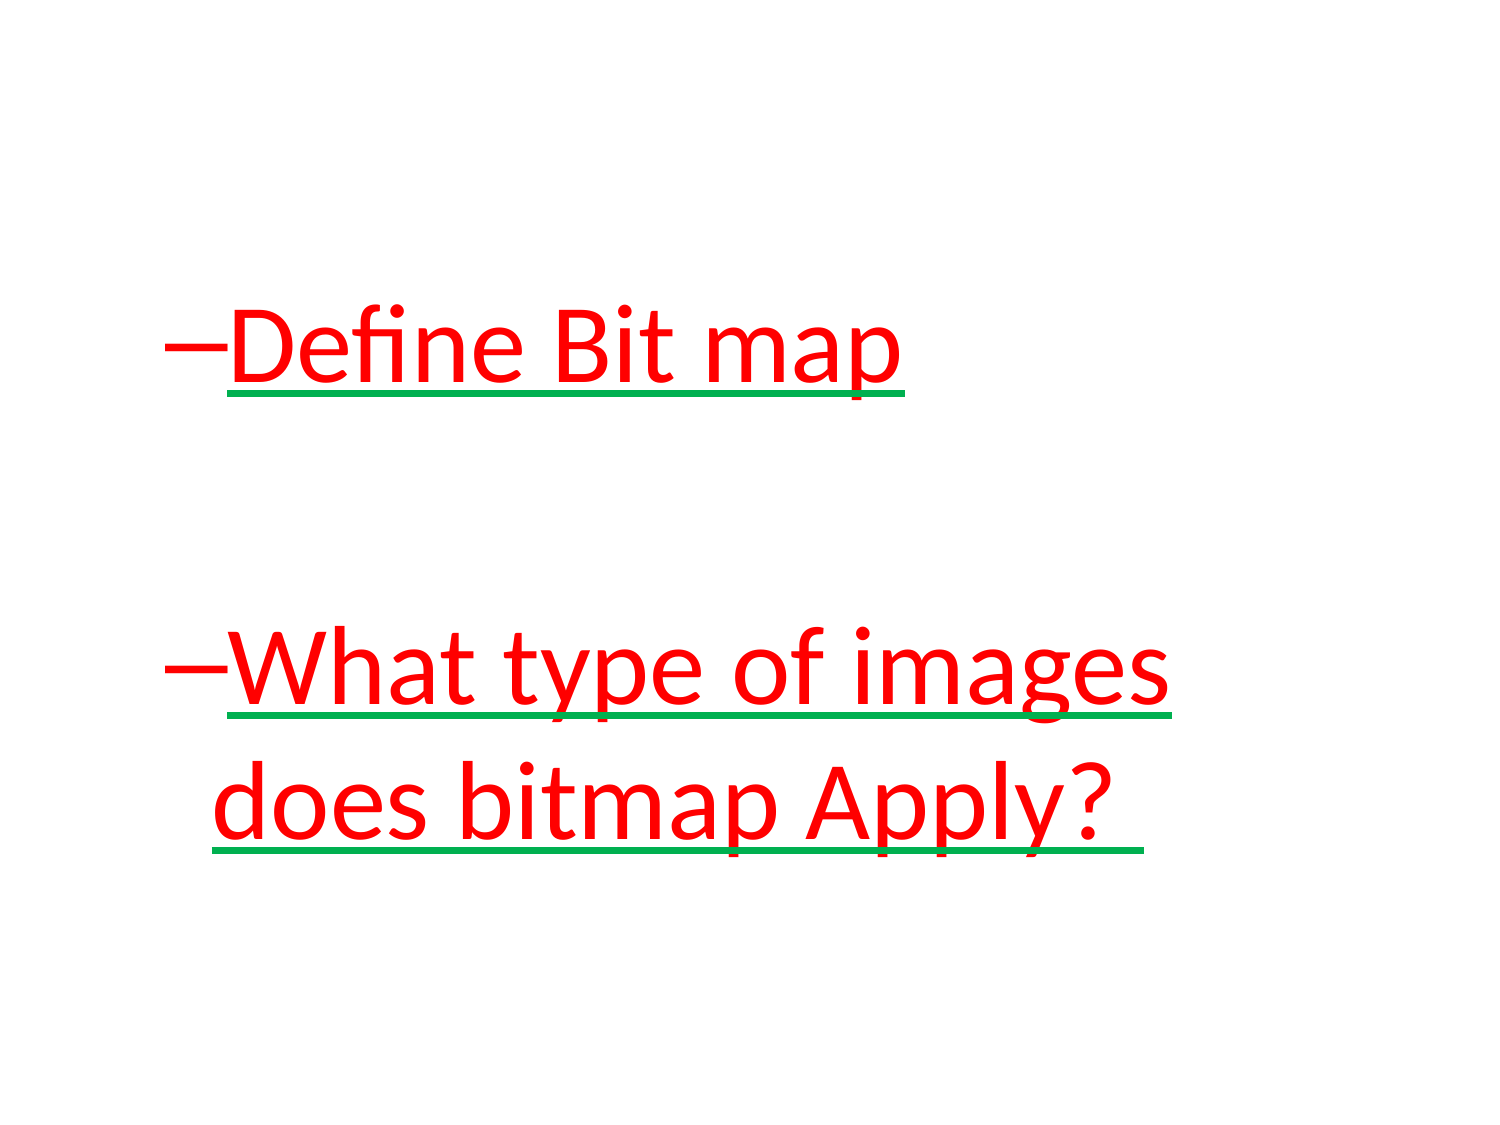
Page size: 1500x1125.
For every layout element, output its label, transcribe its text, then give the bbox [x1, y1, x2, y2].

list Define Bit map What type of images does bitmap Apply? [75, 262, 1425, 1005]
